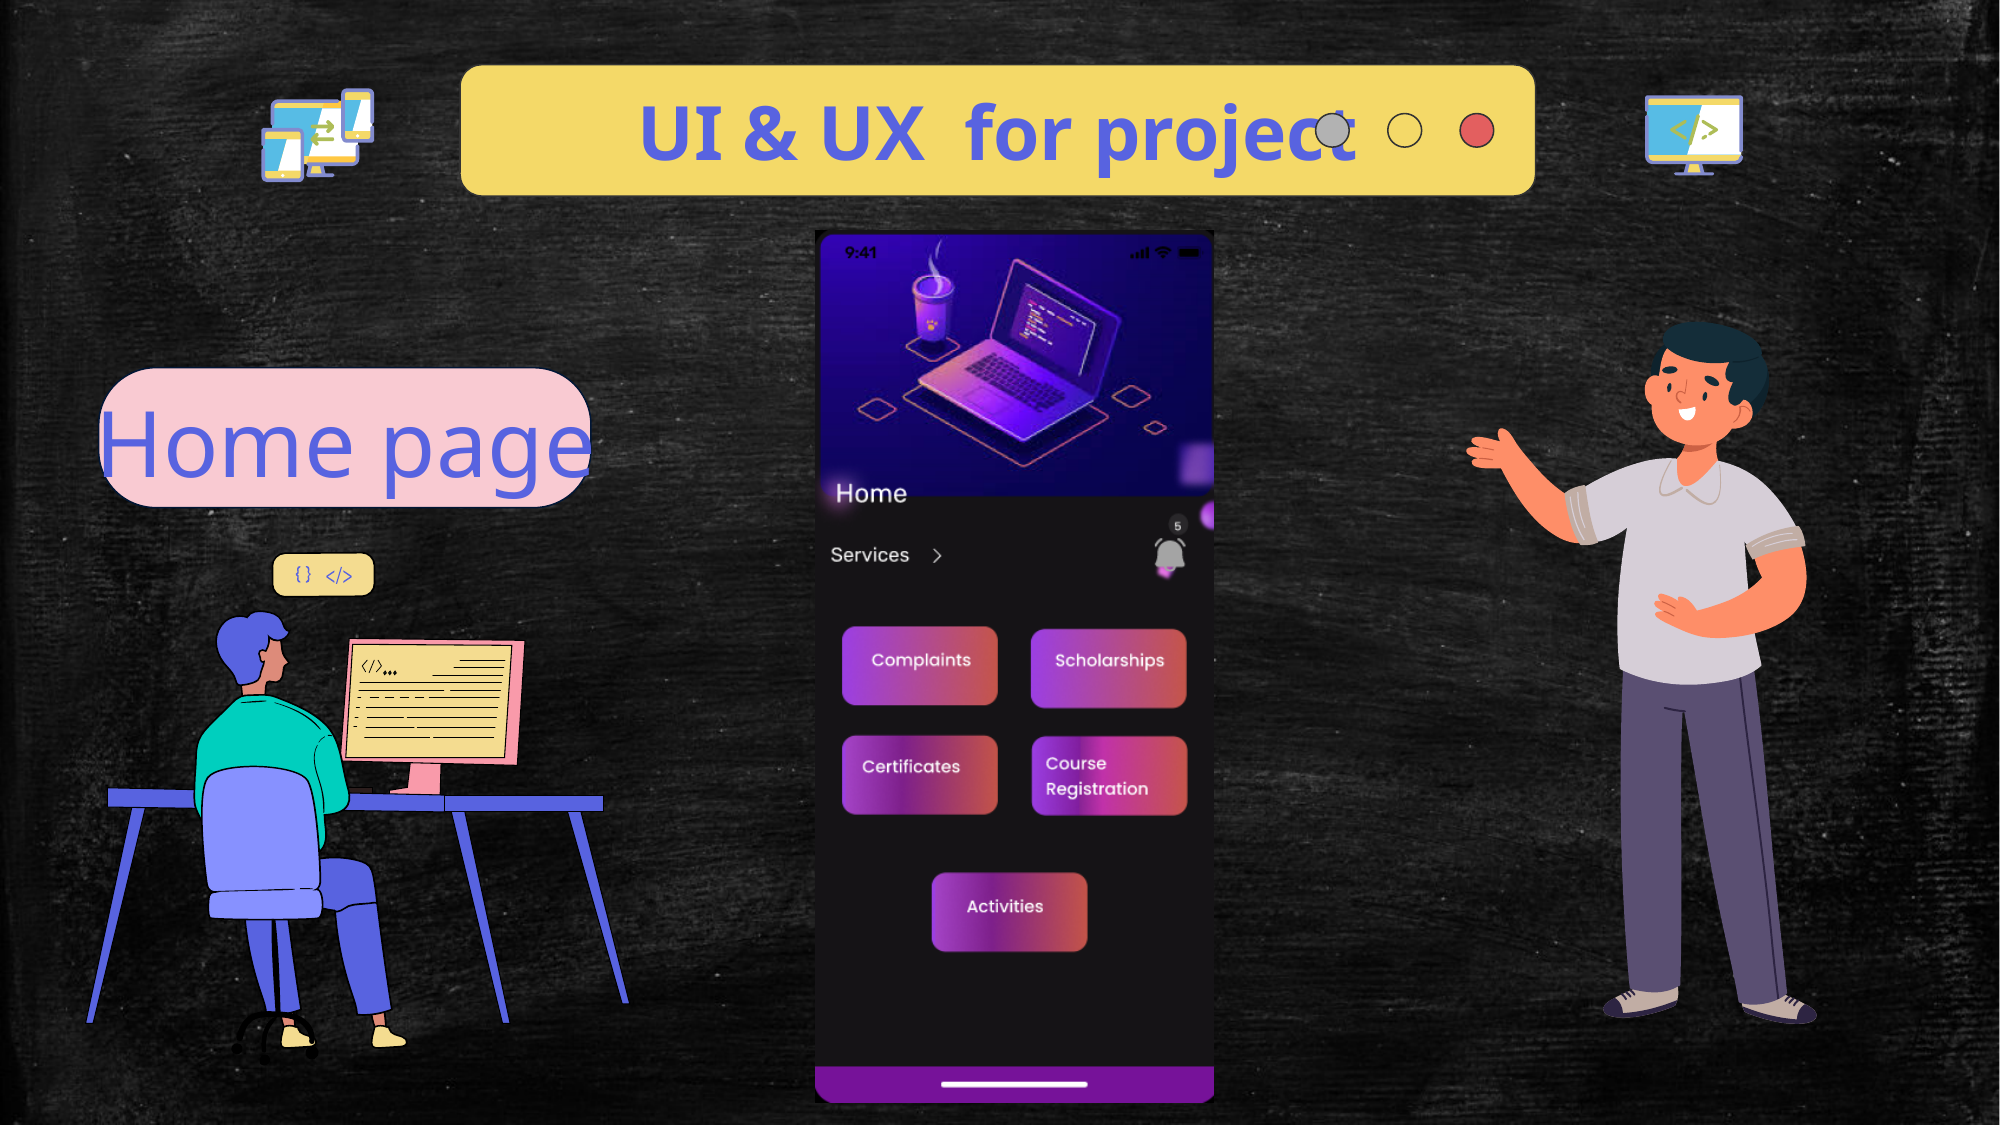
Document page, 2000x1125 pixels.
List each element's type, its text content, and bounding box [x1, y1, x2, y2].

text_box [261, 88, 375, 183]
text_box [460, 64, 1536, 197]
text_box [1466, 321, 1817, 1024]
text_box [1645, 95, 1744, 176]
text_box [85, 551, 630, 1066]
text_box Home page [0, 358, 798, 524]
picture [815, 230, 1214, 1103]
